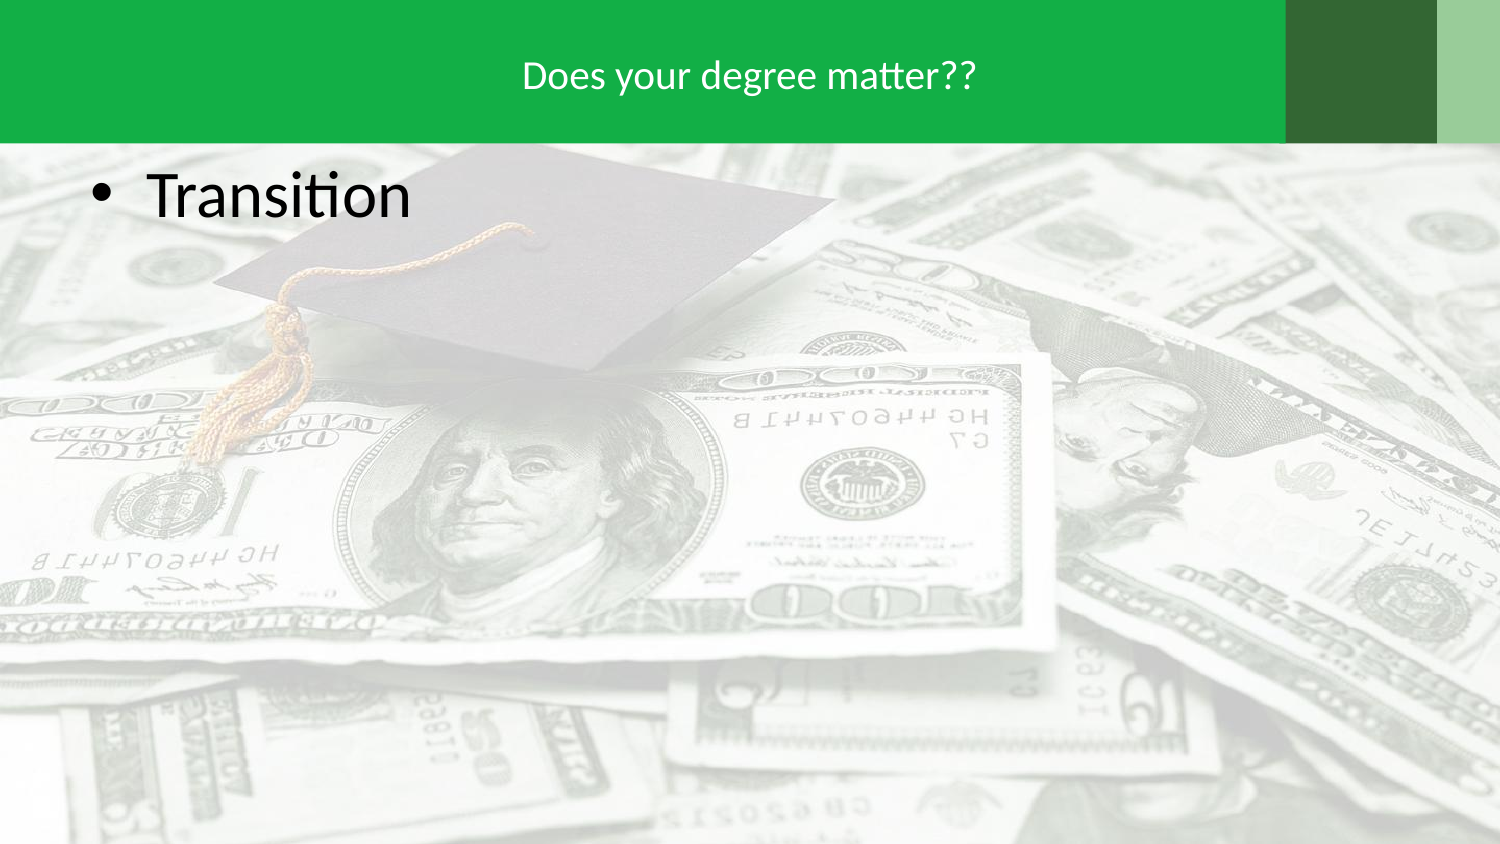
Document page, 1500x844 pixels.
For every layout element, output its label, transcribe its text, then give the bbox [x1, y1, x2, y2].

list Transition [75, 143, 1425, 701]
title Does your degree matter?? [75, 16, 1425, 130]
picture [0, 144, 1500, 844]
